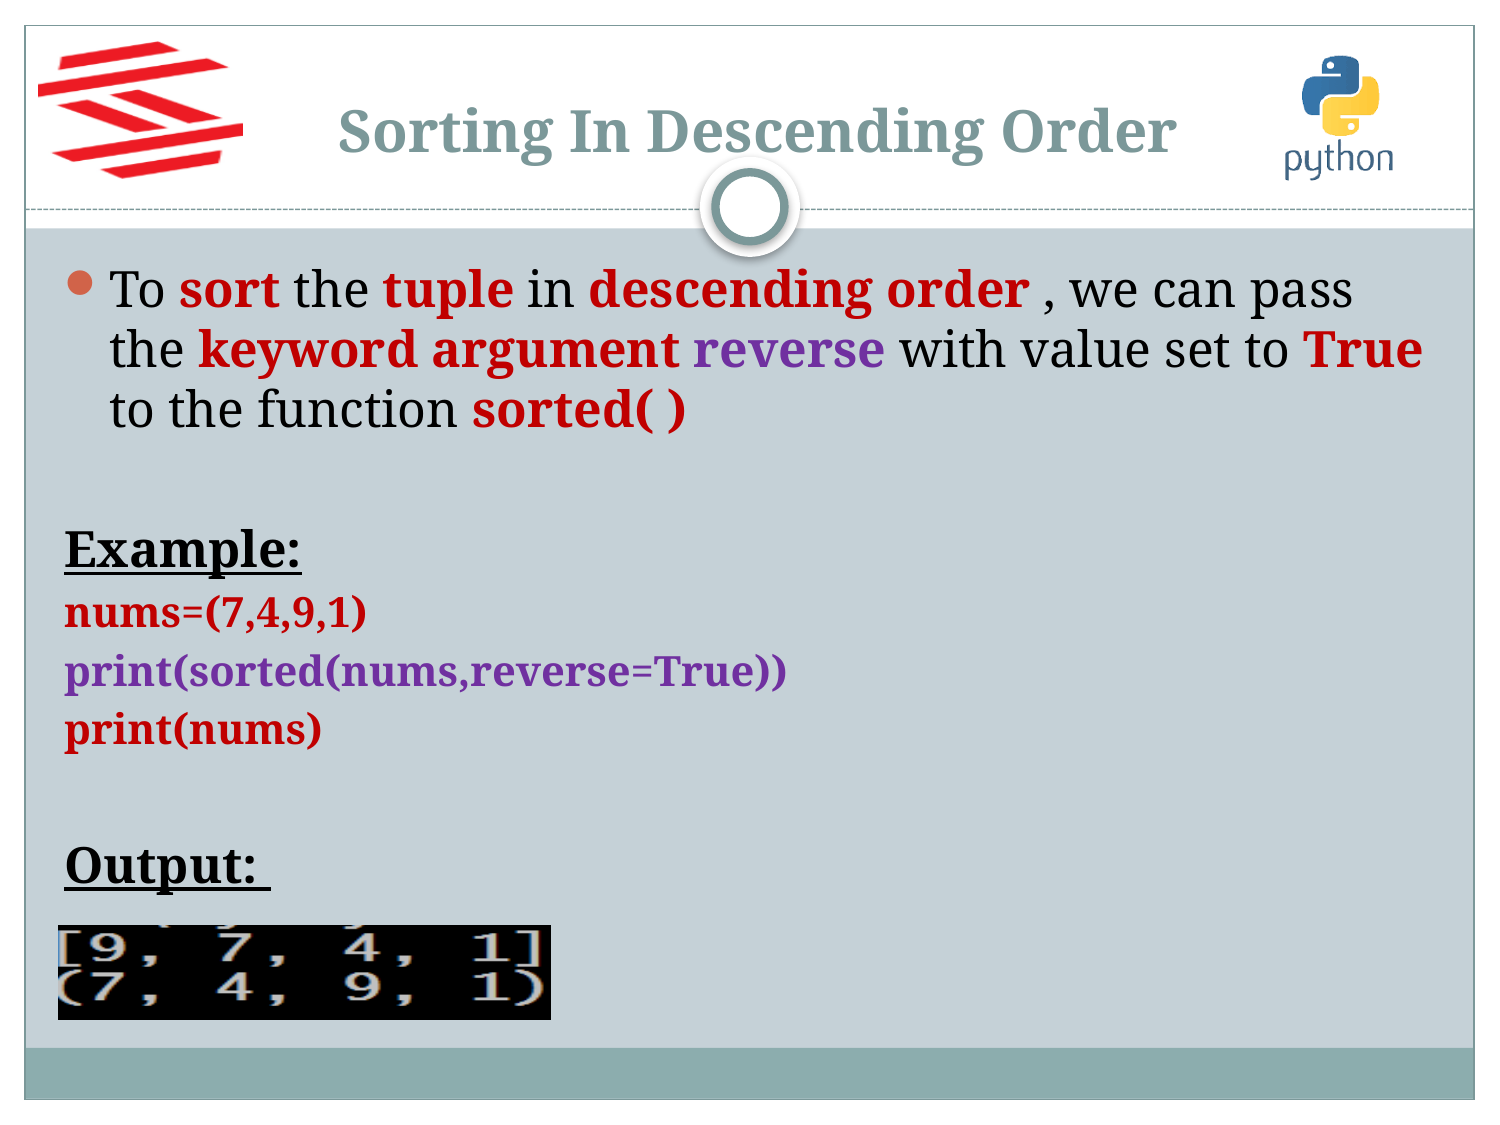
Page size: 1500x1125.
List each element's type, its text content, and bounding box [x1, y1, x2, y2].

list To sort the tuple in descending order , we can pass the keyword argument reverse with value set to True to the function sorted( ) Example: nums=(7,4,9,1) print(sorted(nums,reverse=True)) print(nums) Output: [49, 250, 1445, 1047]
title Sorting In Descending Order [248, 46, 1459, 172]
picture [37, 40, 243, 185]
picture [58, 925, 551, 1020]
picture [1206, 53, 1471, 186]
